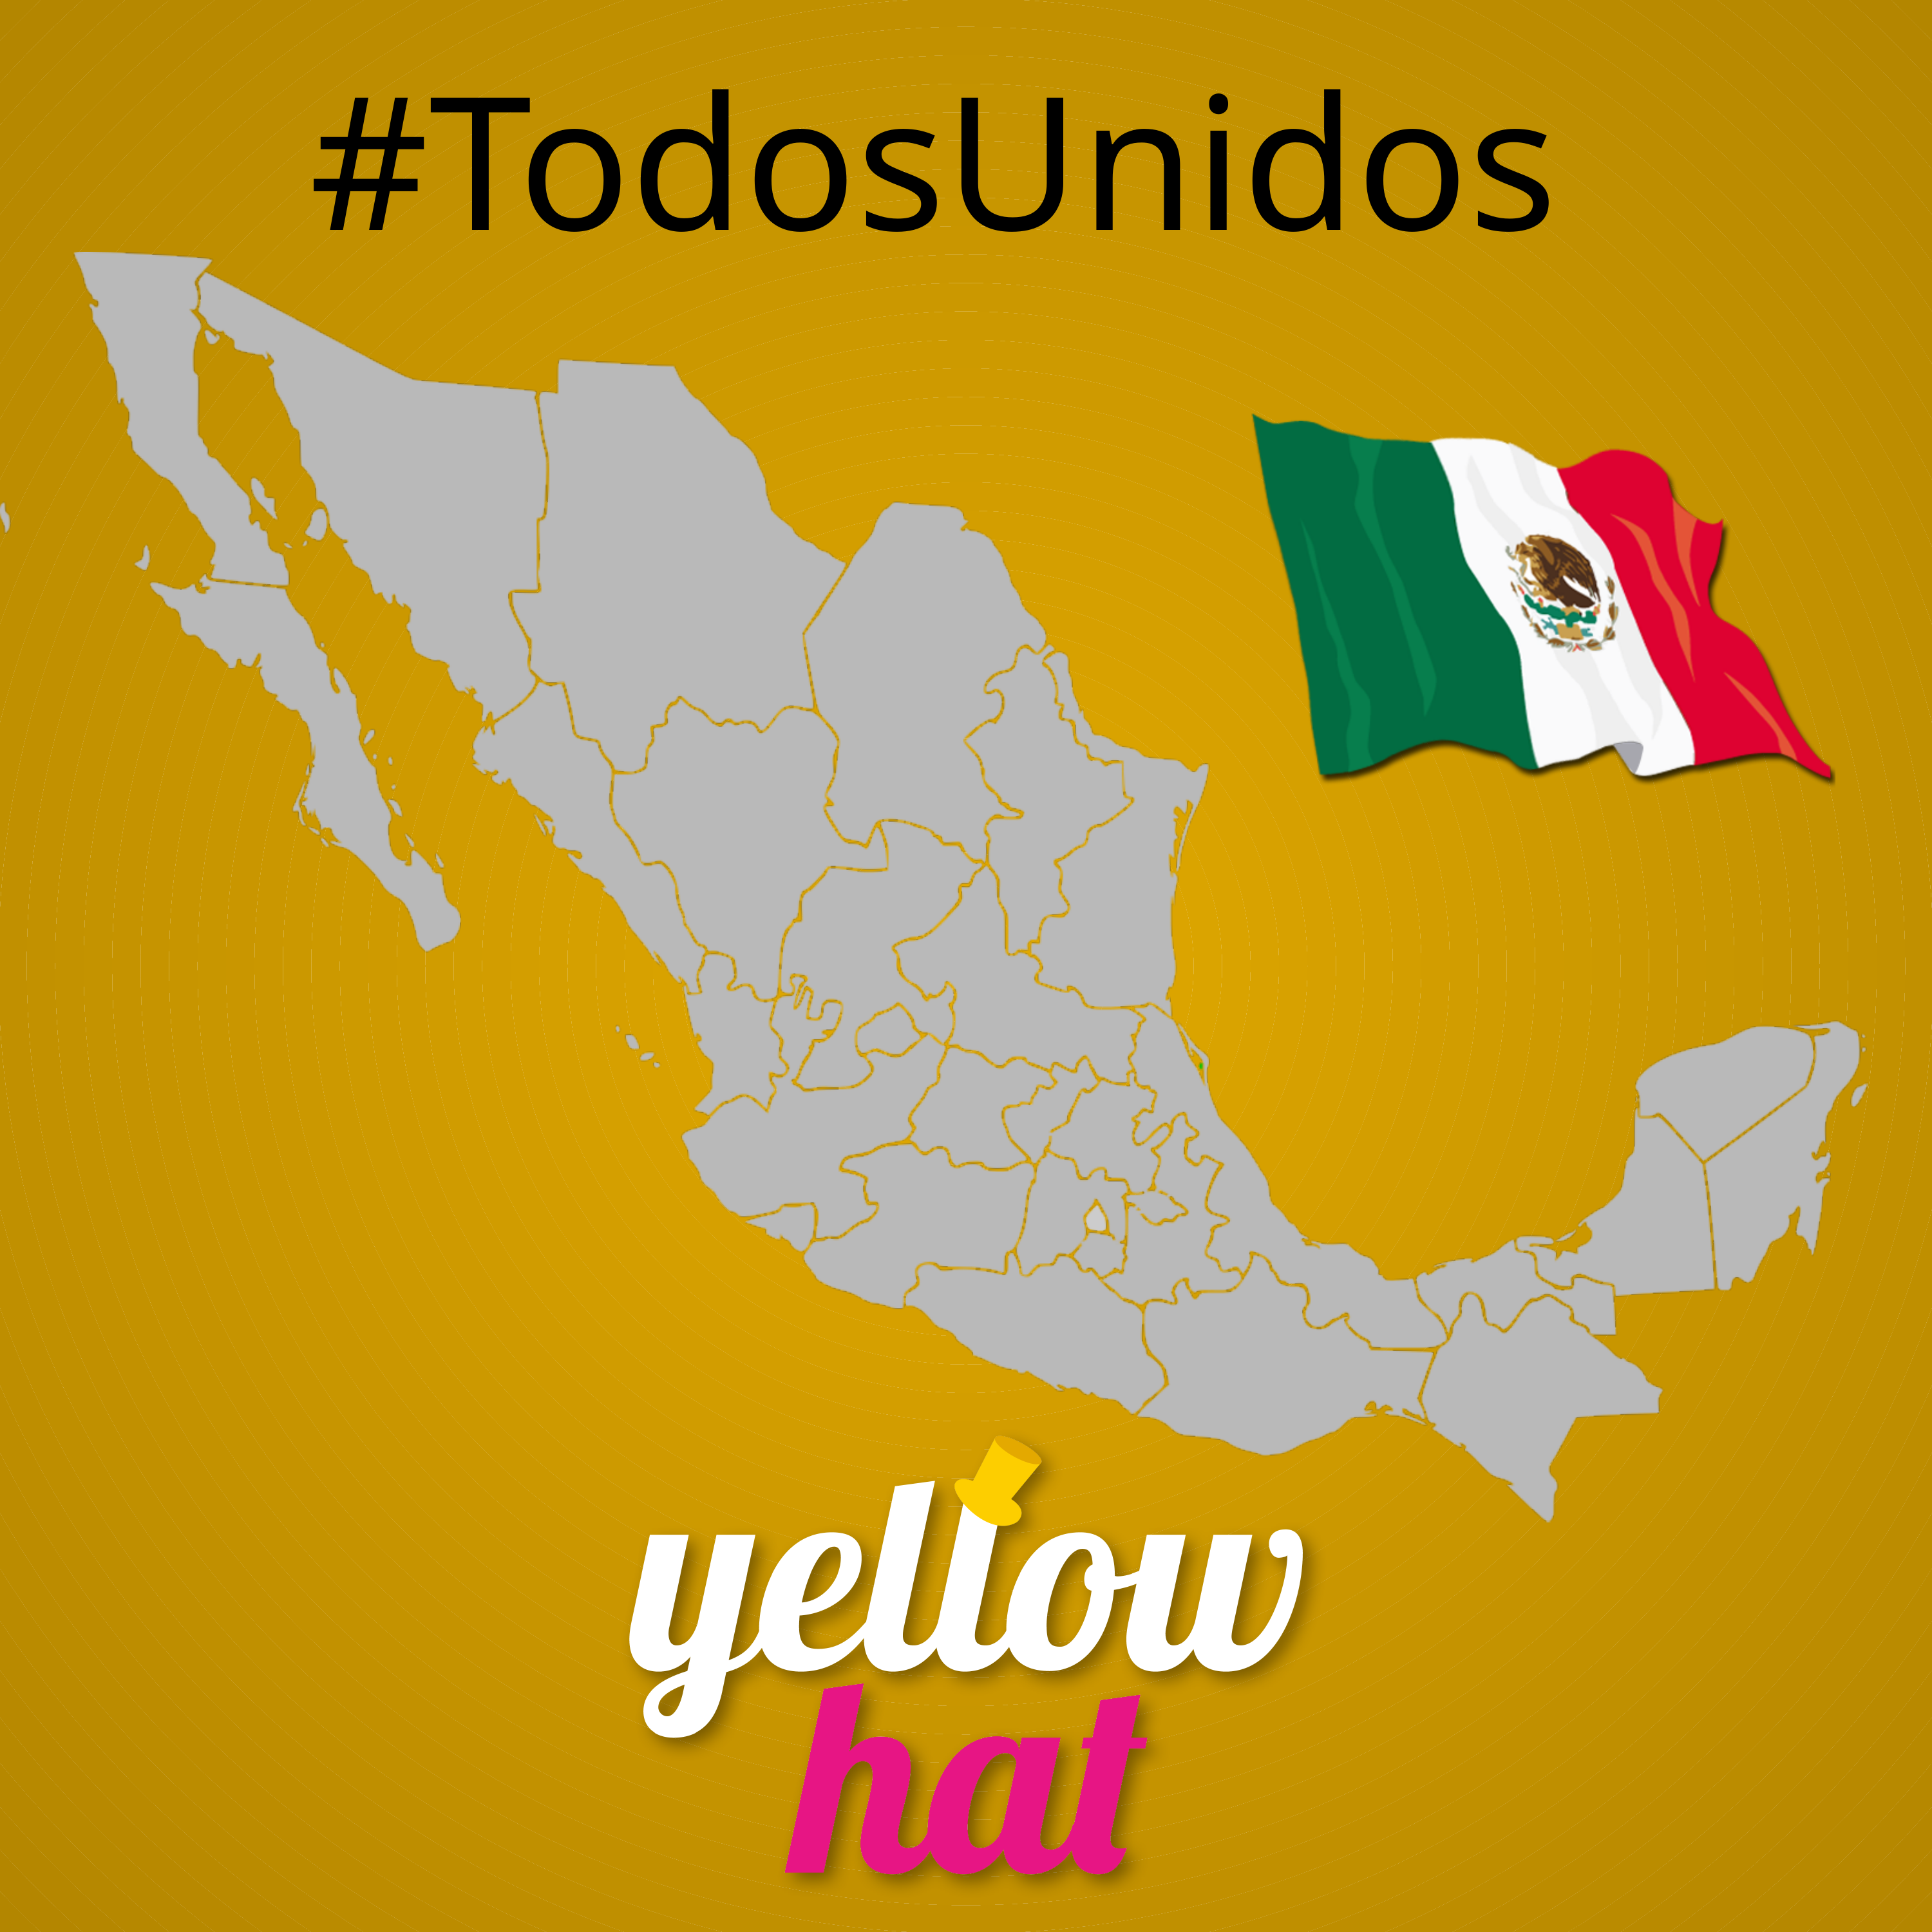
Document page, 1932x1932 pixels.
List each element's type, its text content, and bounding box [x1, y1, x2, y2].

text_box #TodosUnidos [299, 40, 1568, 252]
picture [0, 252, 1868, 1892]
